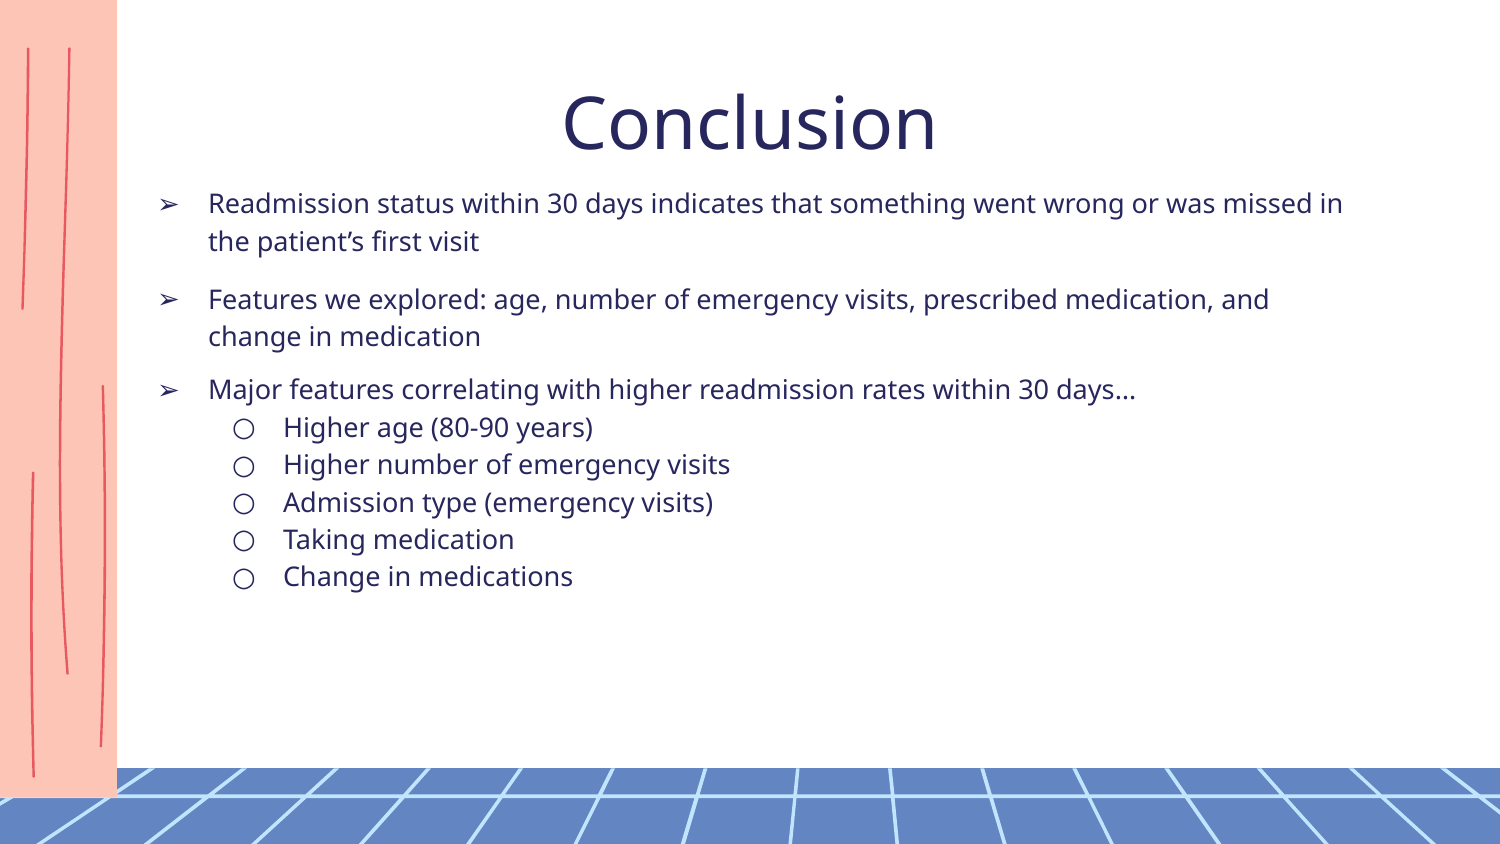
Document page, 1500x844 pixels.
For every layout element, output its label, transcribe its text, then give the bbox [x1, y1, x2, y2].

title Conclusion [118, 72, 1382, 166]
list Readmission status within 30 days indicates that something went wrong or was missed in the patient’s first visit Features we explored: age, number of emergency visits, prescribed medication, and change in medication Major features correlating with higher readmission rates within 30 days… Higher age (80-90 years) Higher number of emergency visits Admission type (emergency visits) Taking medication Change in medications [118, 166, 1382, 761]
